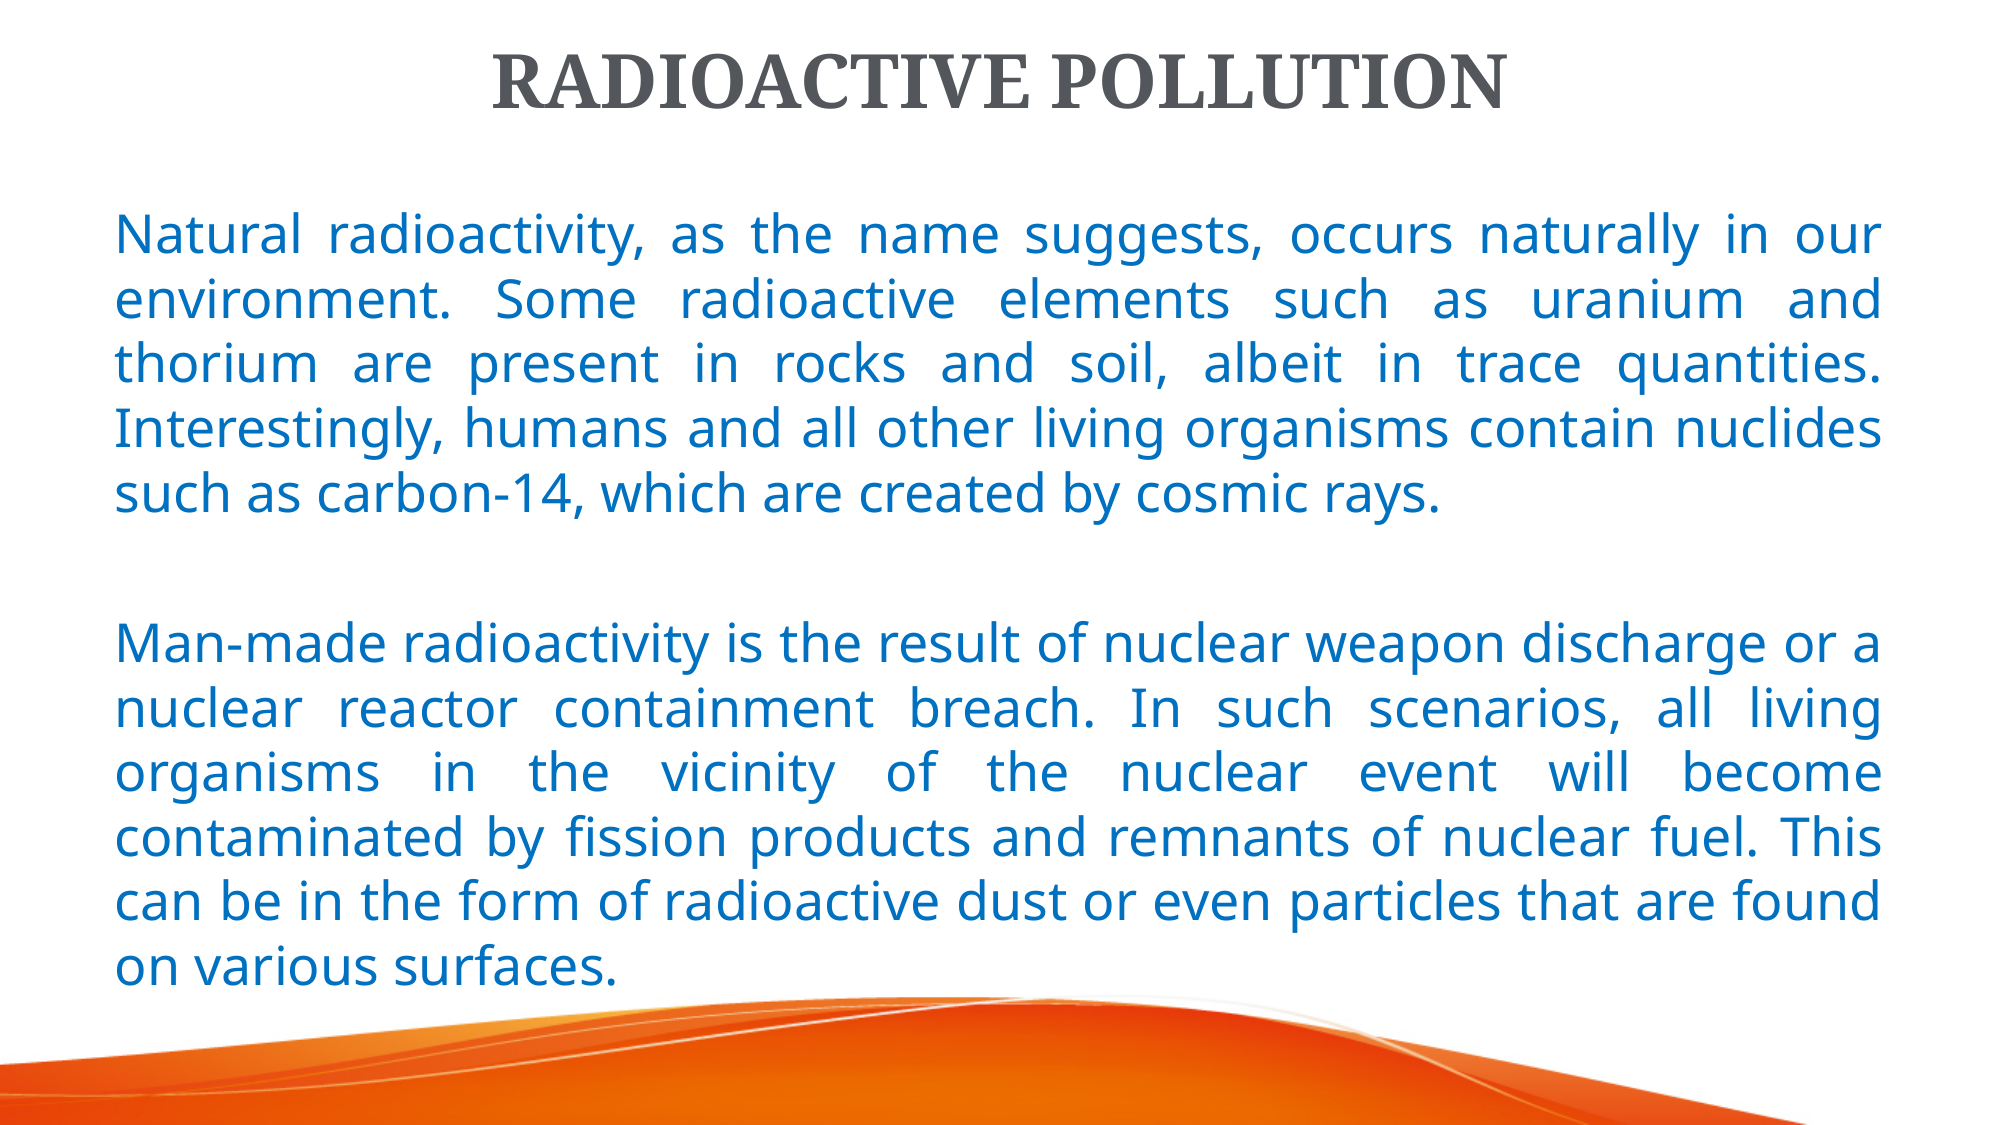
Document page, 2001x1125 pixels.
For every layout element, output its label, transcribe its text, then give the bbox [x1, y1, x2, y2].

picture [0, 0, 2000, 1125]
list Natural radioactivity, as the name suggests, occurs naturally in our environment. Some radioactive elements such as uranium and thorium are present in rocks and soil, albeit in trace quantities. Interestingly, humans and all other living organisms contain nuclides such as carbon-14, which are created by cosmic rays. Man-made radioactivity is the result of nuclear weapon discharge or a nuclear reactor containment breach. In such scenarios, all living organisms in the vicinity of the nuclear event will become contaminated by fission products and remnants of nuclear fuel. This can be in the form of radioactive dust or even particles that are found on various surfaces. [99, 192, 1901, 1006]
title RADIOACTIVE POLLUTION [99, 30, 1901, 127]
